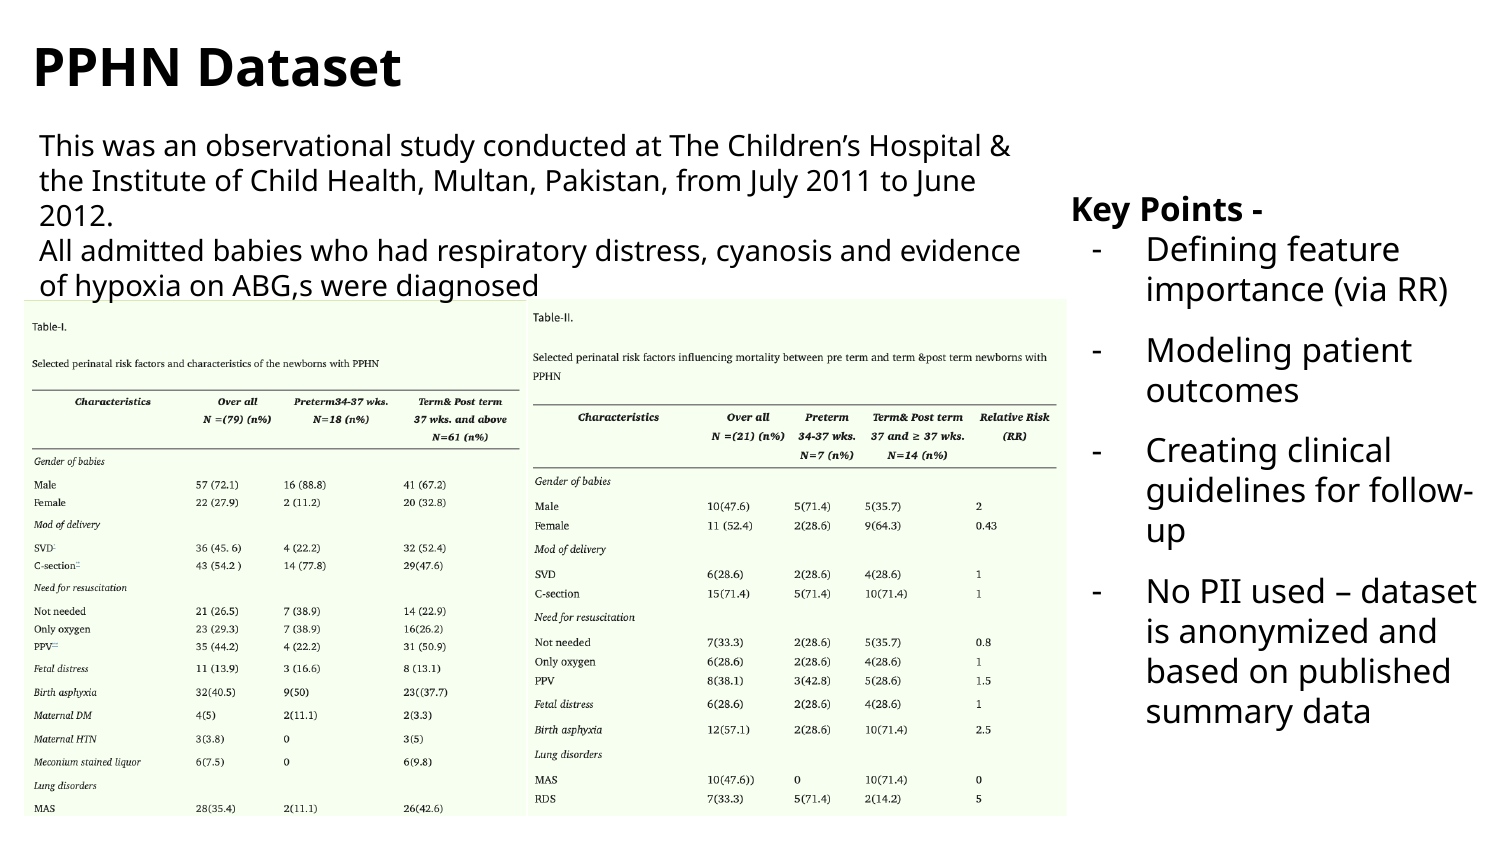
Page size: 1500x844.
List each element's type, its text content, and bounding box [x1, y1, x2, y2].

text_box This was an observational study conducted at The Children’s Hospital & the Institute of Child Health, Multan, Pakistan, from July 2011 to June 2012. All admitted babies who had respiratory distress, cyanosis and evidence of hypoxia on ABG,s were diagnosed [24, 112, 1043, 297]
text_box Key Points - Defining feature importance (via RR) Modeling patient outcomes Creating clinical guidelines for follow-up No PII used – dataset is anonymized and based on published summary data [1055, 173, 1500, 745]
picture [23, 298, 1067, 816]
title PPHN Dataset [17, 18, 1415, 113]
